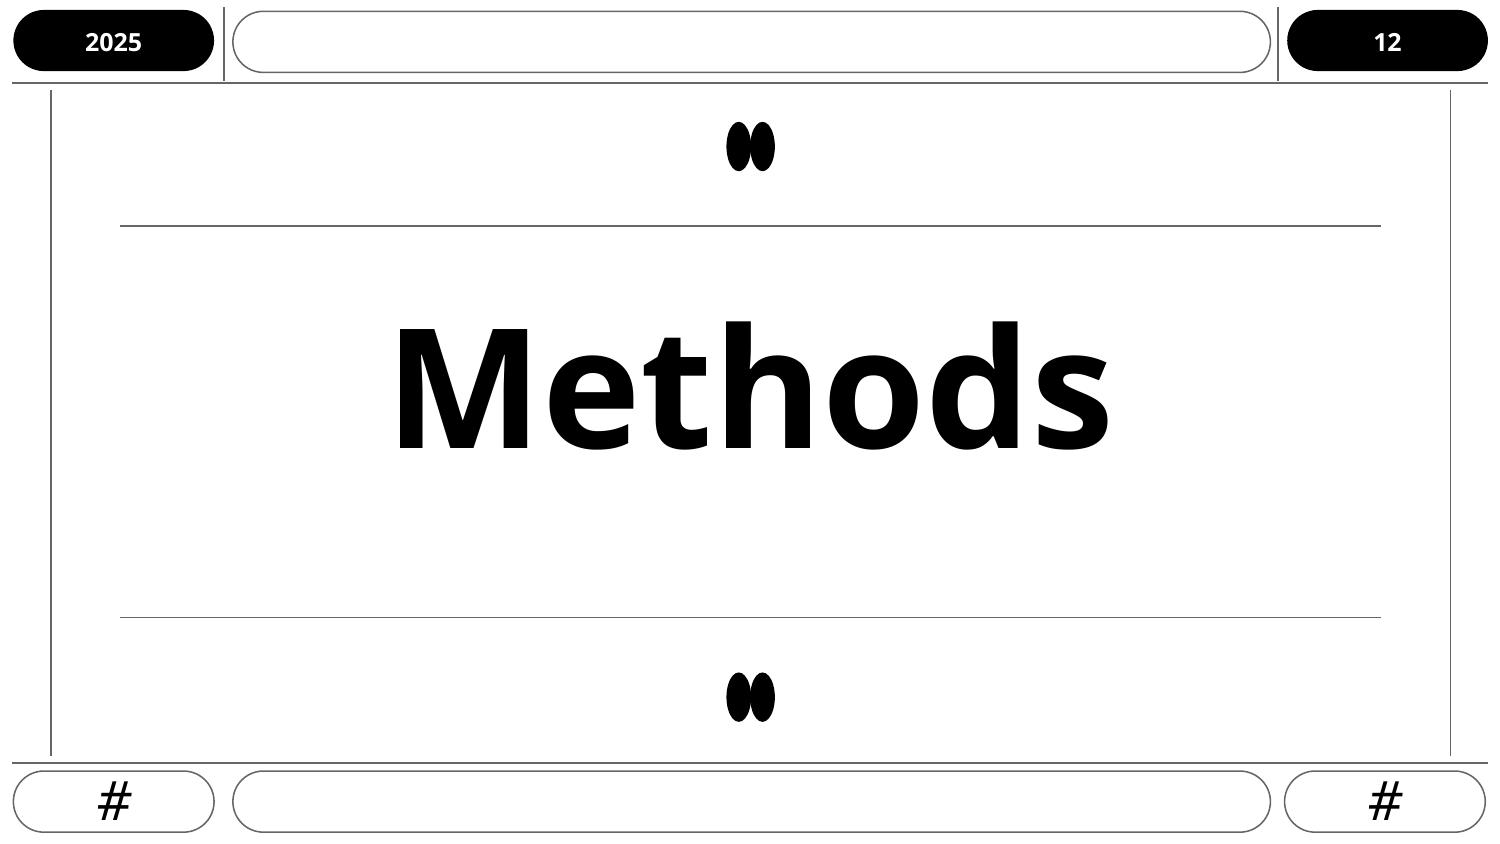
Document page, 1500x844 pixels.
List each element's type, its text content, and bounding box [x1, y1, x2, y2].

text_box 12 [1287, 11, 1488, 62]
title Methods [214, 306, 1286, 601]
text_box 2025 [50, 11, 177, 62]
text_box # [13, 751, 215, 844]
text_box # [1284, 751, 1486, 844]
